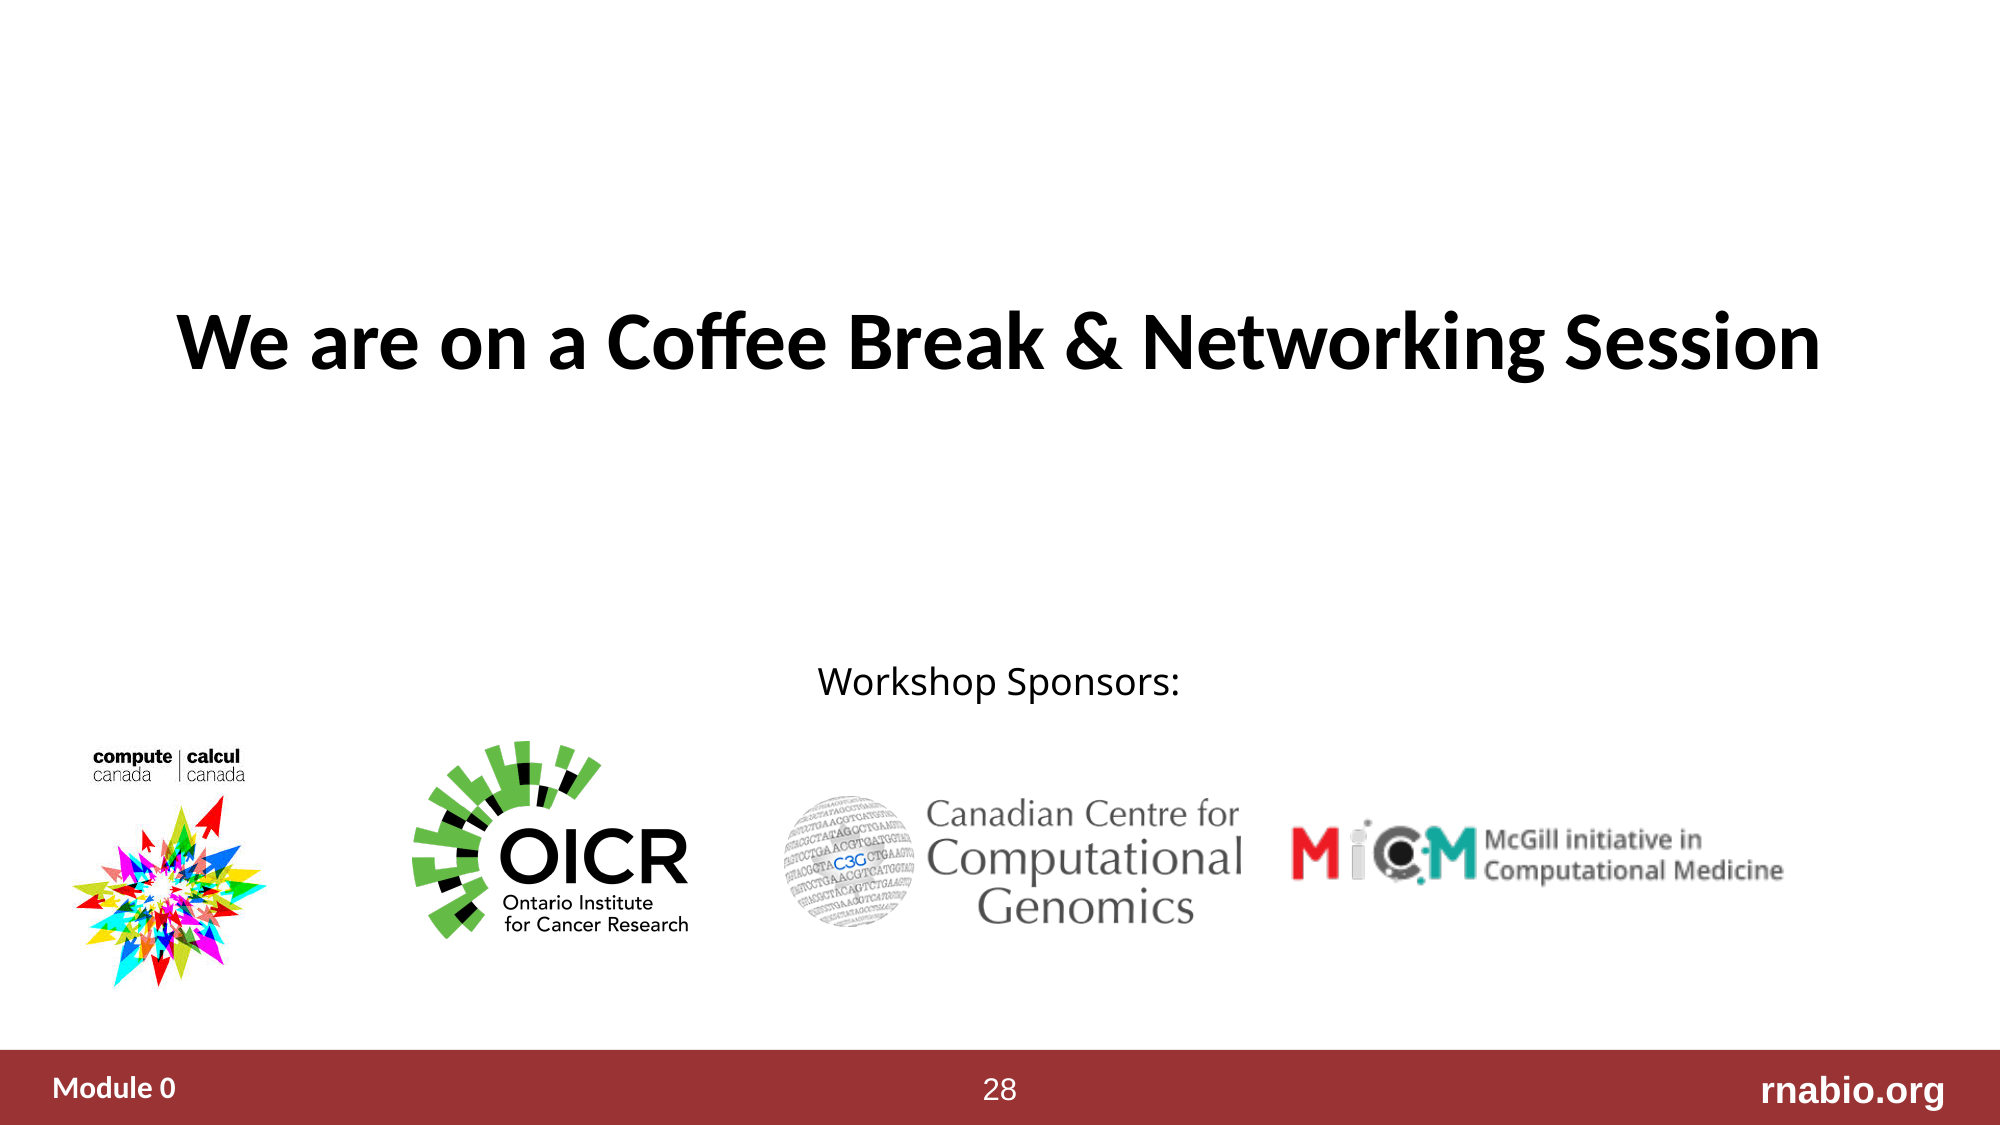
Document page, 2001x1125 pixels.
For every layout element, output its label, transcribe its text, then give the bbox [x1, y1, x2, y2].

picture [412, 740, 688, 940]
picture [1282, 764, 1795, 950]
picture [783, 796, 1241, 927]
text_box Workshop Sponsors: [129, 650, 1869, 711]
picture [72, 745, 268, 994]
title We are on a Coffee Break & Networking Session [137, 59, 1863, 627]
